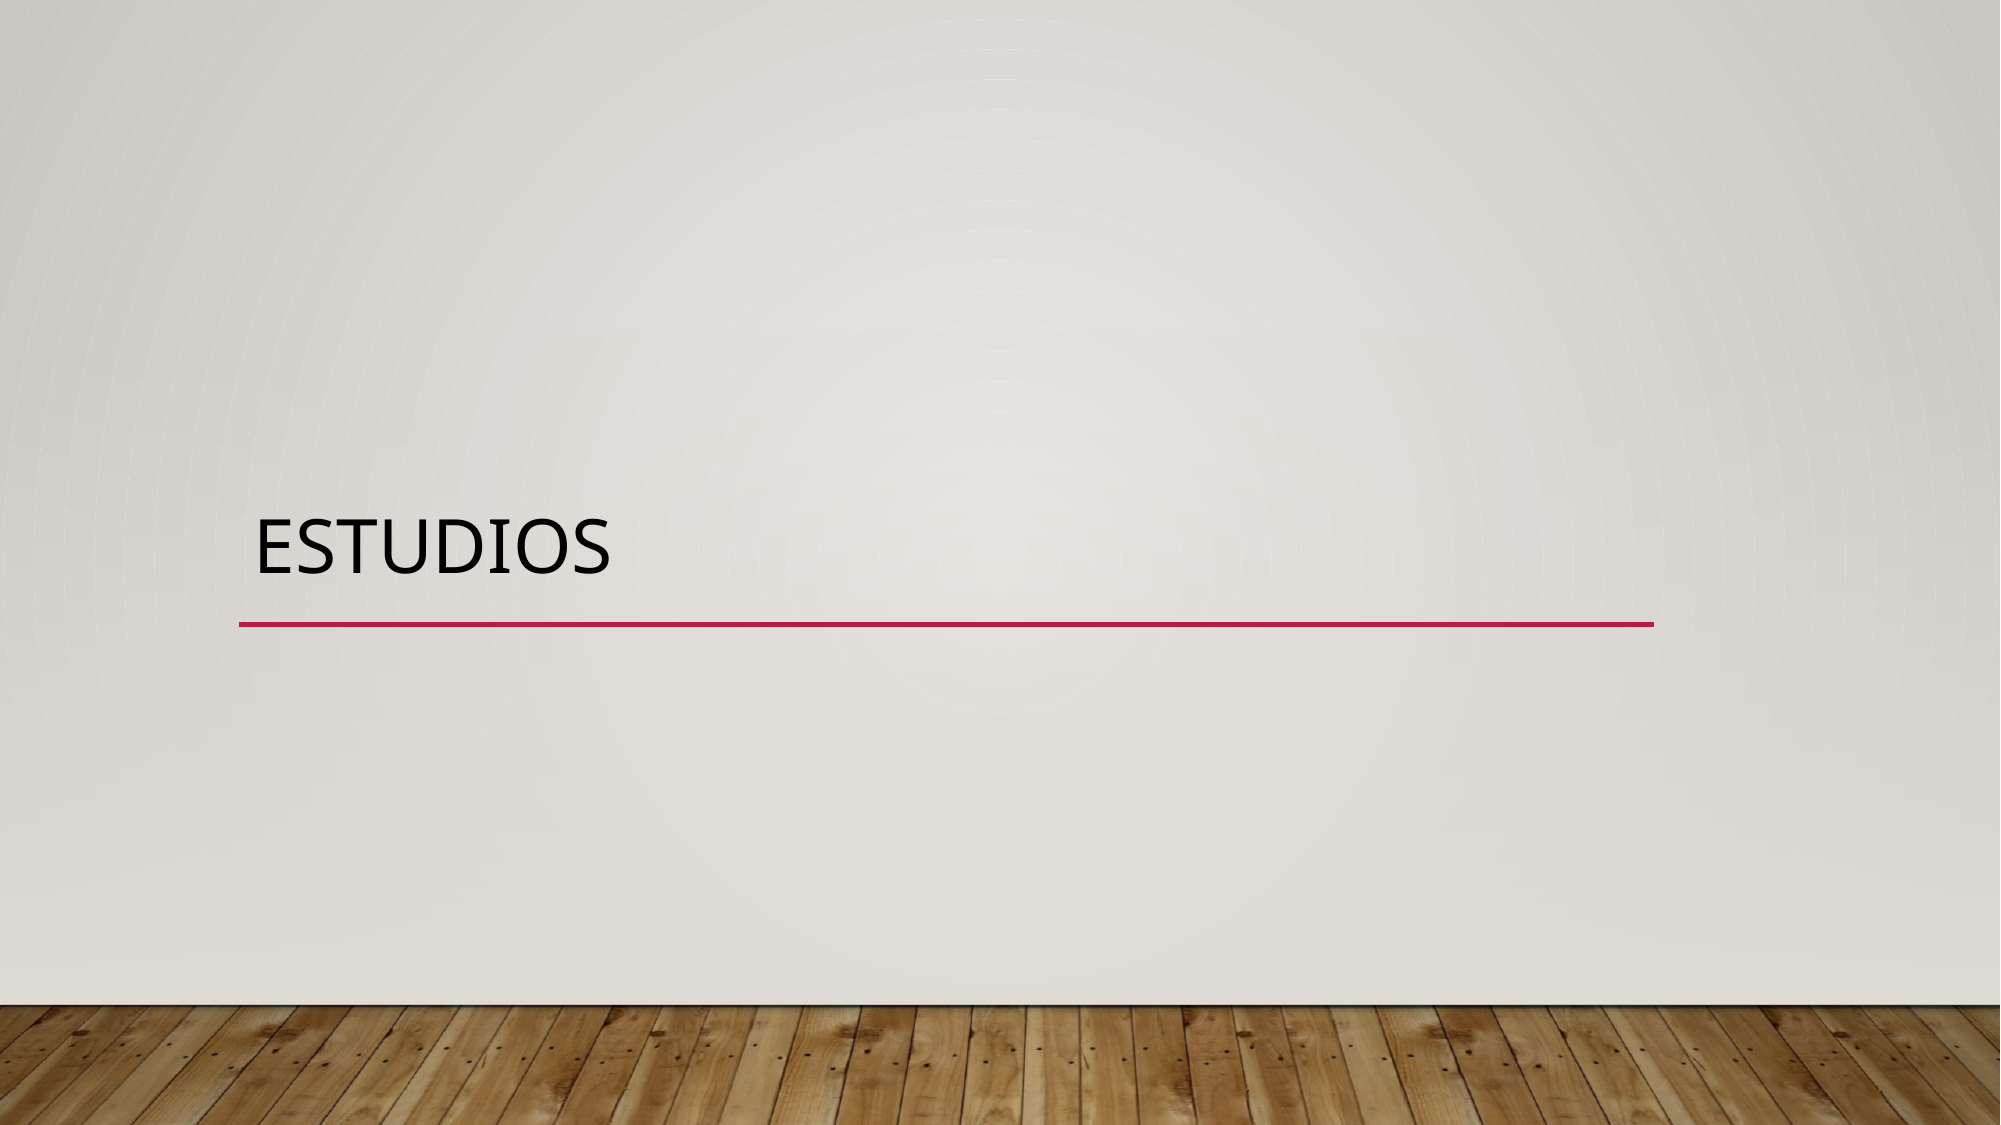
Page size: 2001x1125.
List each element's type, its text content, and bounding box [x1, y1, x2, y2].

picture [0, 1005, 2000, 1125]
title ESTUDIOS [238, 288, 1657, 598]
